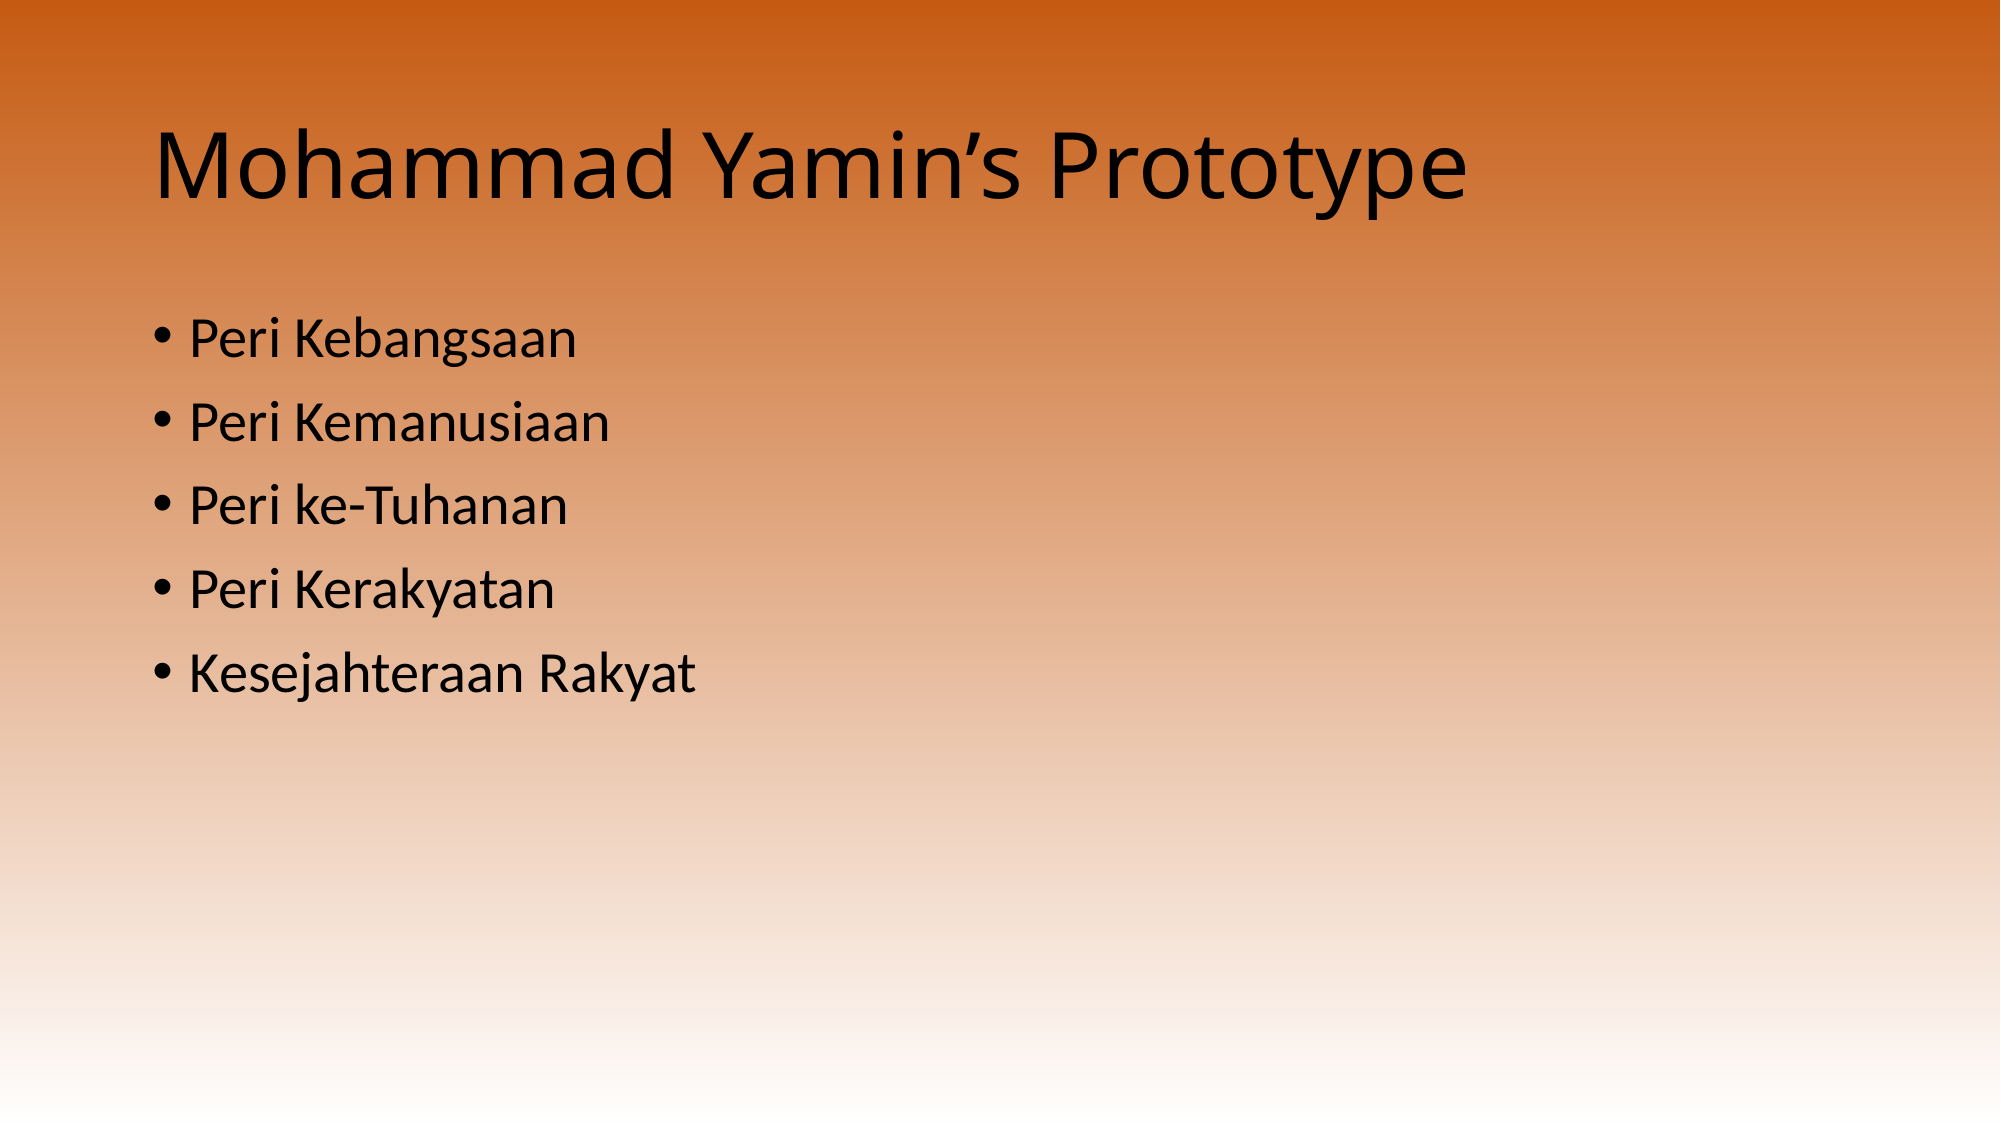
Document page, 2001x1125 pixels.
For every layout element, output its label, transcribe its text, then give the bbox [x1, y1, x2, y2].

title Mohammad Yamin’s Prototype [137, 59, 1863, 278]
list Peri Kebangsaan Peri Kemanusiaan Peri ke-Tuhanan Peri Kerakyatan Kesejahteraan Rakyat [137, 299, 1863, 1014]
